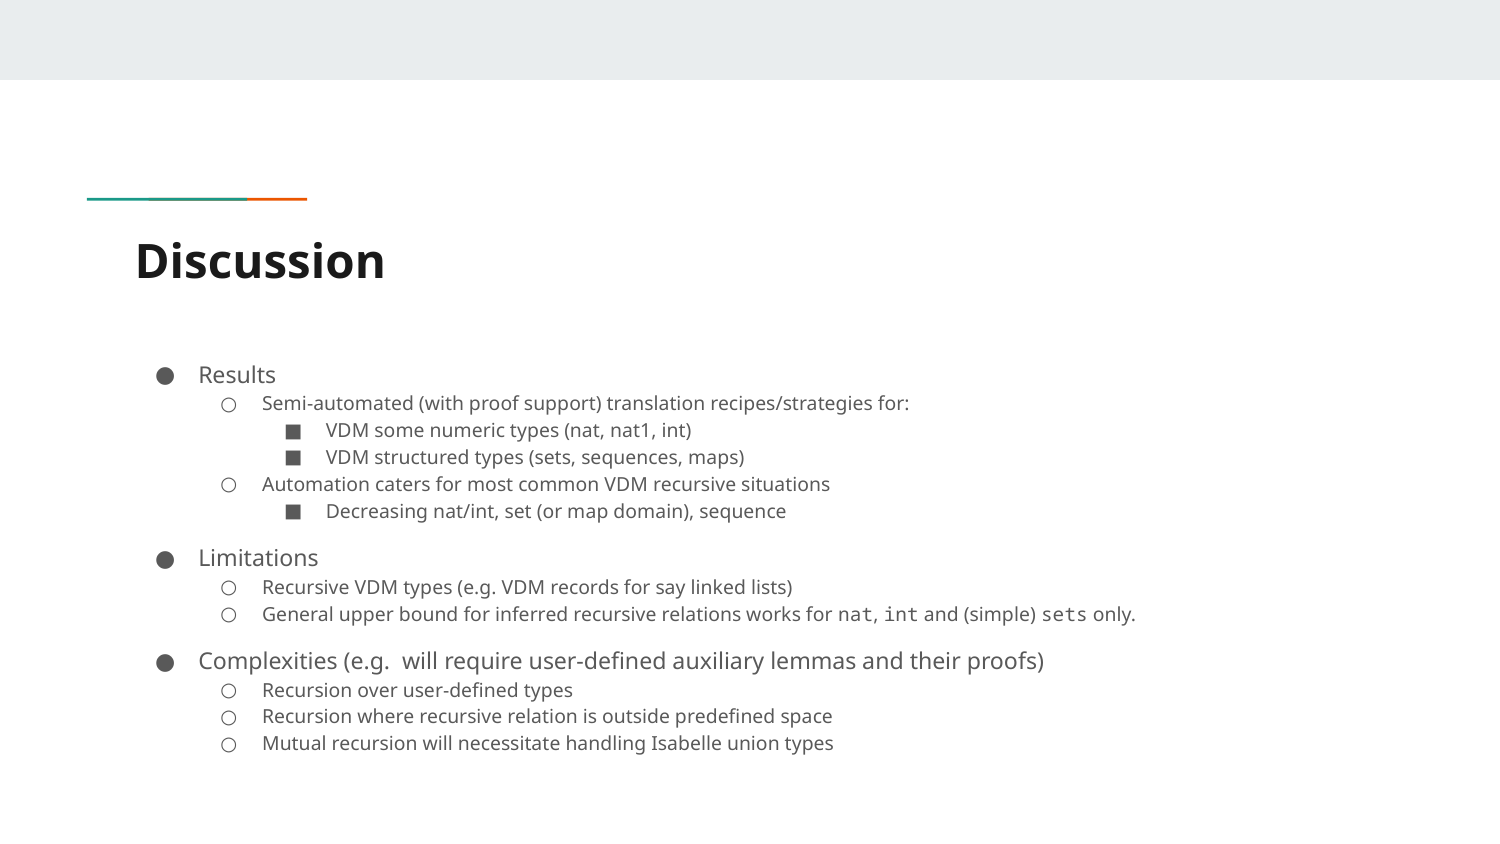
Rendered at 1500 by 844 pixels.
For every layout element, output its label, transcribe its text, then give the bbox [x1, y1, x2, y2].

title Discussion [119, 216, 1381, 305]
list Results Semi-automated (with proof support) translation recipes/strategies for: VDM some numeric types (nat, nat1, int) VDM structured types (sets, sequences, maps) Automation caters for most common VDM recursive situations Decreasing nat/int, set (or map domain), sequence Limitations Recursive VDM types (e.g. VDM records for say linked lists) General upper bound for inferred recursive relations works for nat, int and (simple) sets only. Complexities (e.g. will require user-defined auxiliary lemmas and their proofs) Recursion over user-defined types Recursion where recursive relation is outside predefined space Mutual recursion will necessitate handling Isabelle union types [119, 341, 1381, 773]
